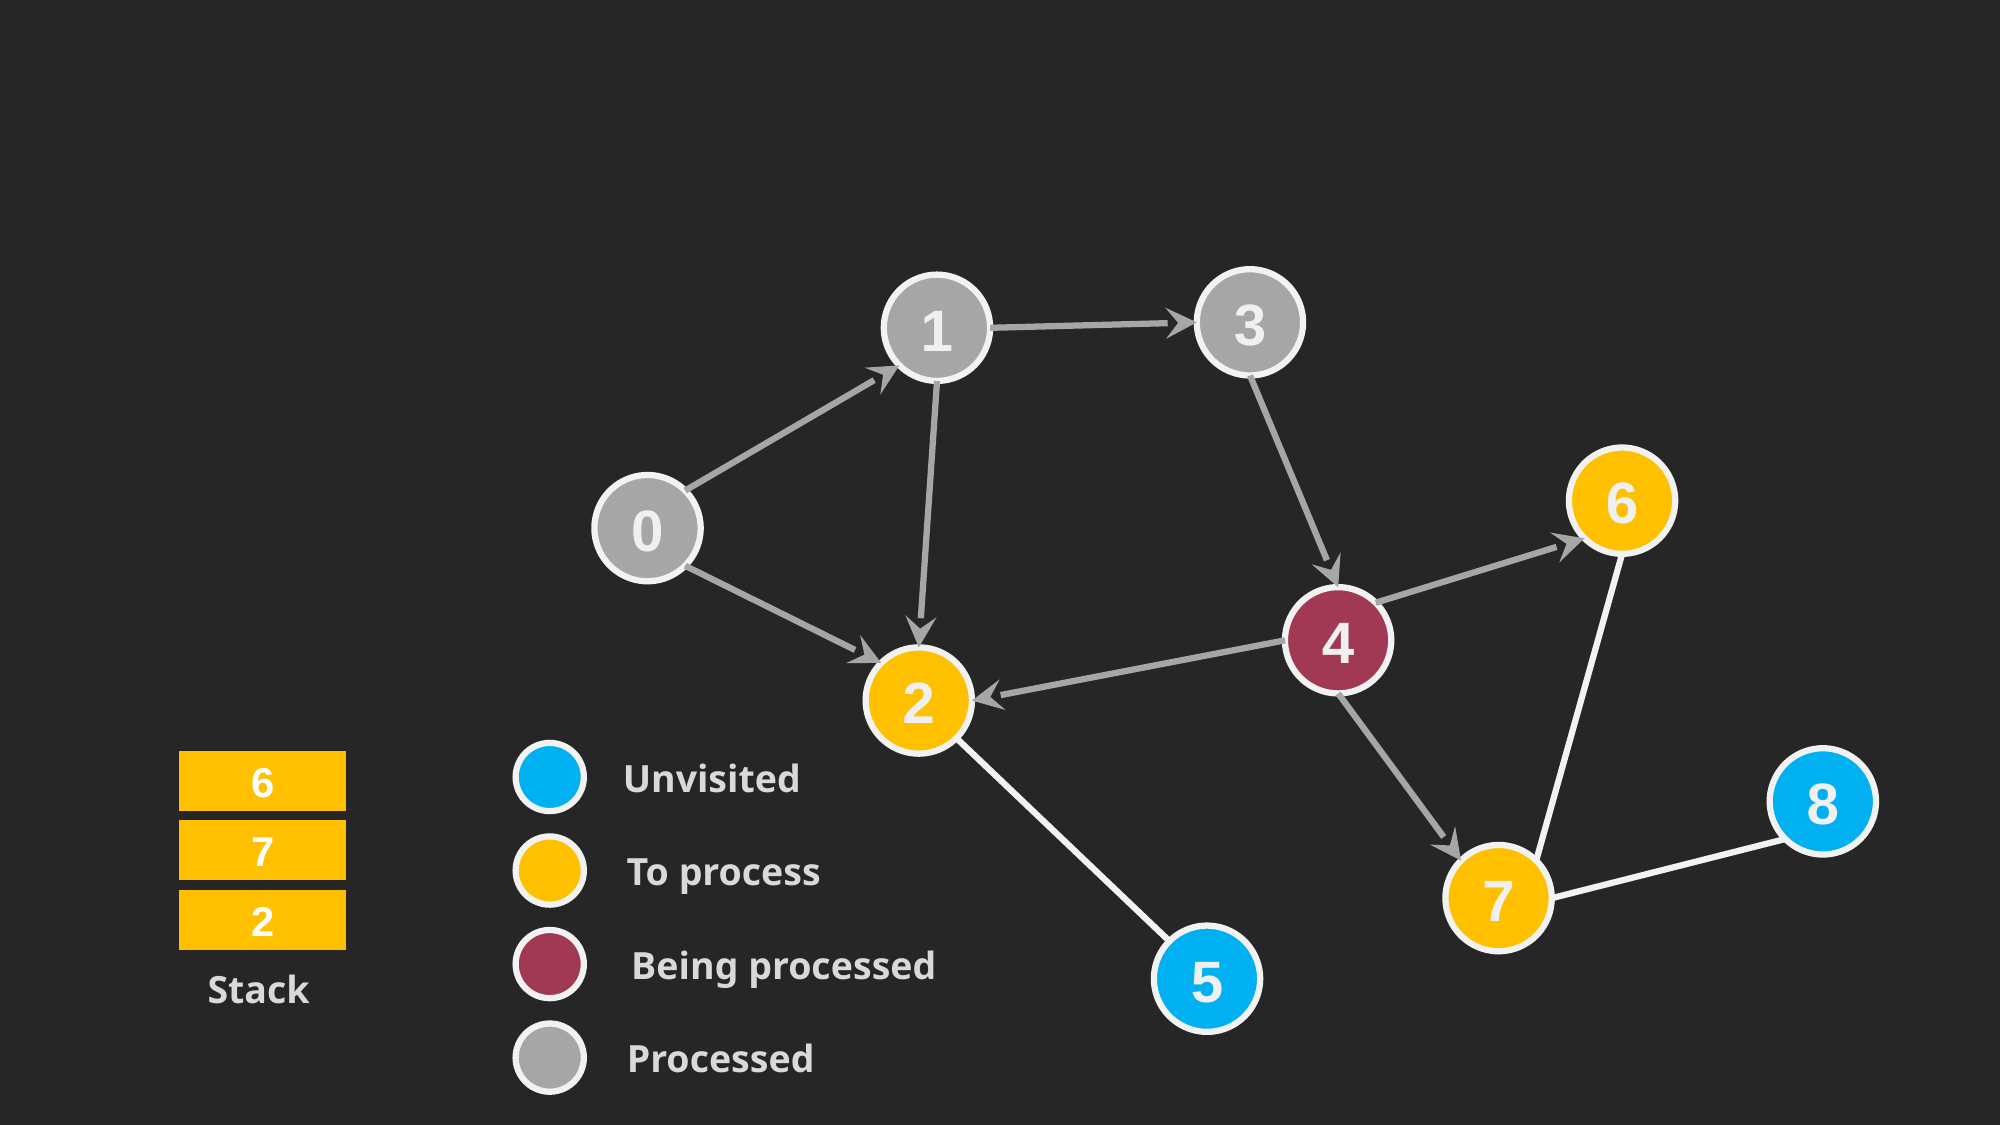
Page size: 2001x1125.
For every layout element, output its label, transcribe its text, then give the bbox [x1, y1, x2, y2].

text_box 5 [1152, 924, 1262, 1033]
text_box [514, 1022, 585, 1093]
text_box 6 [176, 747, 349, 814]
text_box 4 [1284, 586, 1393, 695]
text_box 8 [1768, 747, 1878, 856]
text_box Being processed [616, 934, 952, 994]
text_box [1338, 693, 1461, 861]
text_box 2 [864, 646, 973, 755]
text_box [1551, 838, 1786, 899]
text_box [514, 835, 585, 906]
text_box 7 [176, 817, 349, 884]
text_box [990, 322, 1197, 328]
text_box 2 [176, 886, 349, 953]
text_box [685, 565, 882, 663]
text_box [514, 928, 585, 1000]
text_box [918, 380, 937, 648]
text_box 3 [1195, 268, 1305, 377]
text_box Processed [612, 1027, 830, 1088]
text_box To process [611, 840, 836, 901]
text_box 6 [1567, 446, 1677, 555]
text_box [168, 846, 357, 902]
text_box 1 [882, 273, 992, 382]
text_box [1249, 375, 1339, 588]
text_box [956, 738, 1170, 942]
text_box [1536, 553, 1623, 861]
text_box Stack [169, 958, 349, 1019]
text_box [1375, 538, 1585, 603]
text_box 0 [593, 473, 702, 583]
text_box 7 [1444, 843, 1553, 953]
text_box [514, 741, 585, 813]
text_box Unvisited [608, 747, 817, 807]
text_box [971, 640, 1286, 701]
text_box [685, 365, 900, 491]
